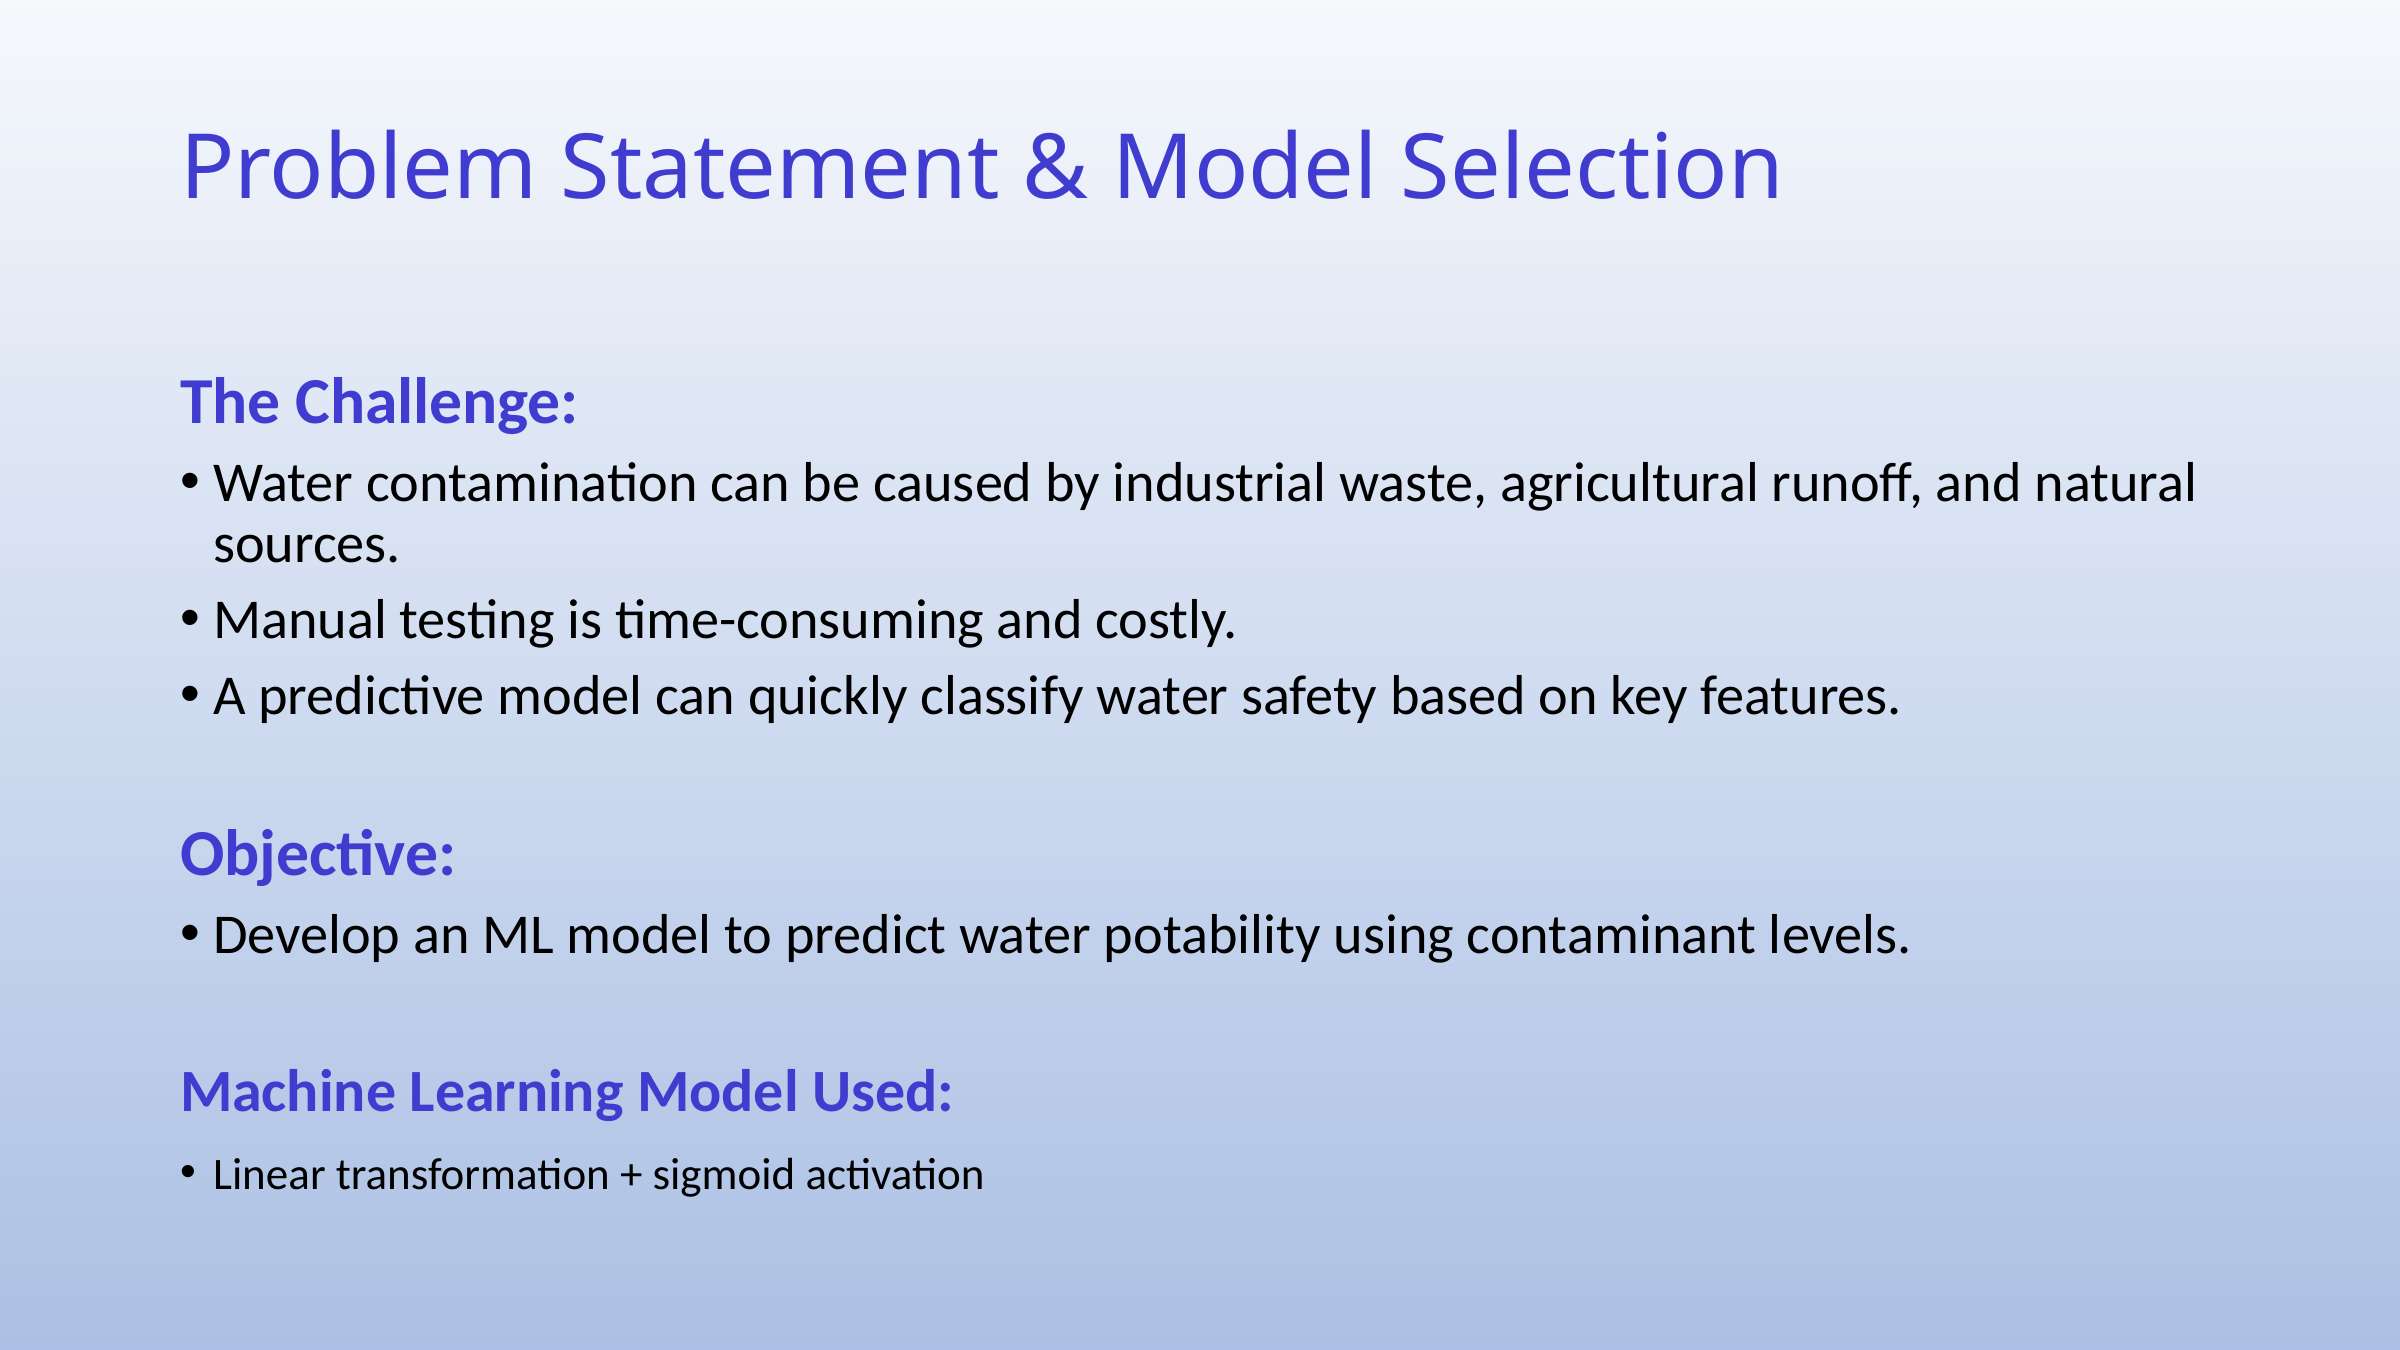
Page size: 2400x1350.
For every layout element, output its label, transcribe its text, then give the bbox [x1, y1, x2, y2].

list The Challenge: Water contamination can be caused by industrial waste, agricultural runoff, and natural sources. Manual testing is time-consuming and costly. A predictive model can quickly classify water safety based on key features. Objective: Develop an ML model to predict water potability using contaminant levels. Machine Learning Model Used: Linear transformation + sigmoid activation [165, 359, 2235, 1216]
title Problem Statement & Model Selection [165, 39, 2235, 301]
